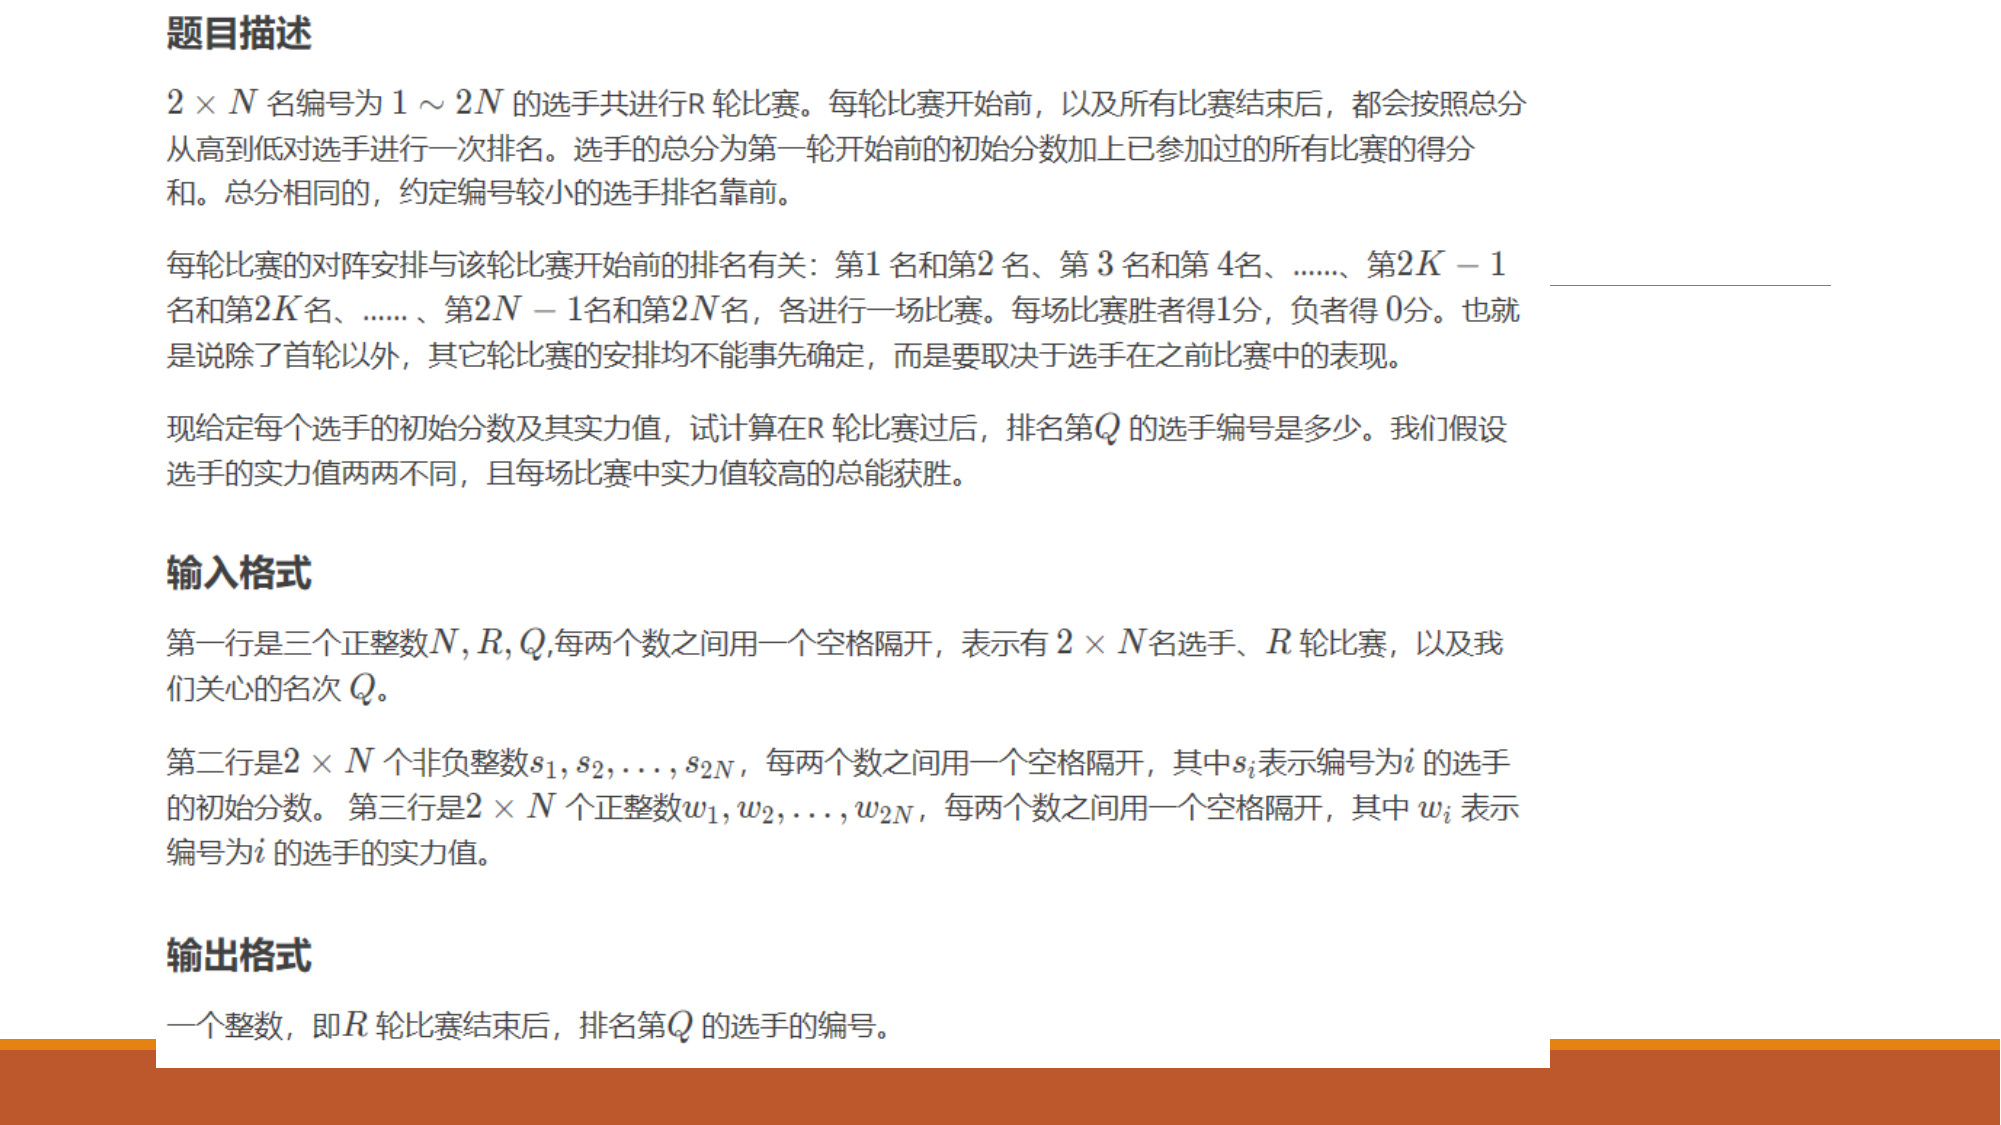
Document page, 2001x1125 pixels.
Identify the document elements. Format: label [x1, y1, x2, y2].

list [156, 0, 1550, 1068]
